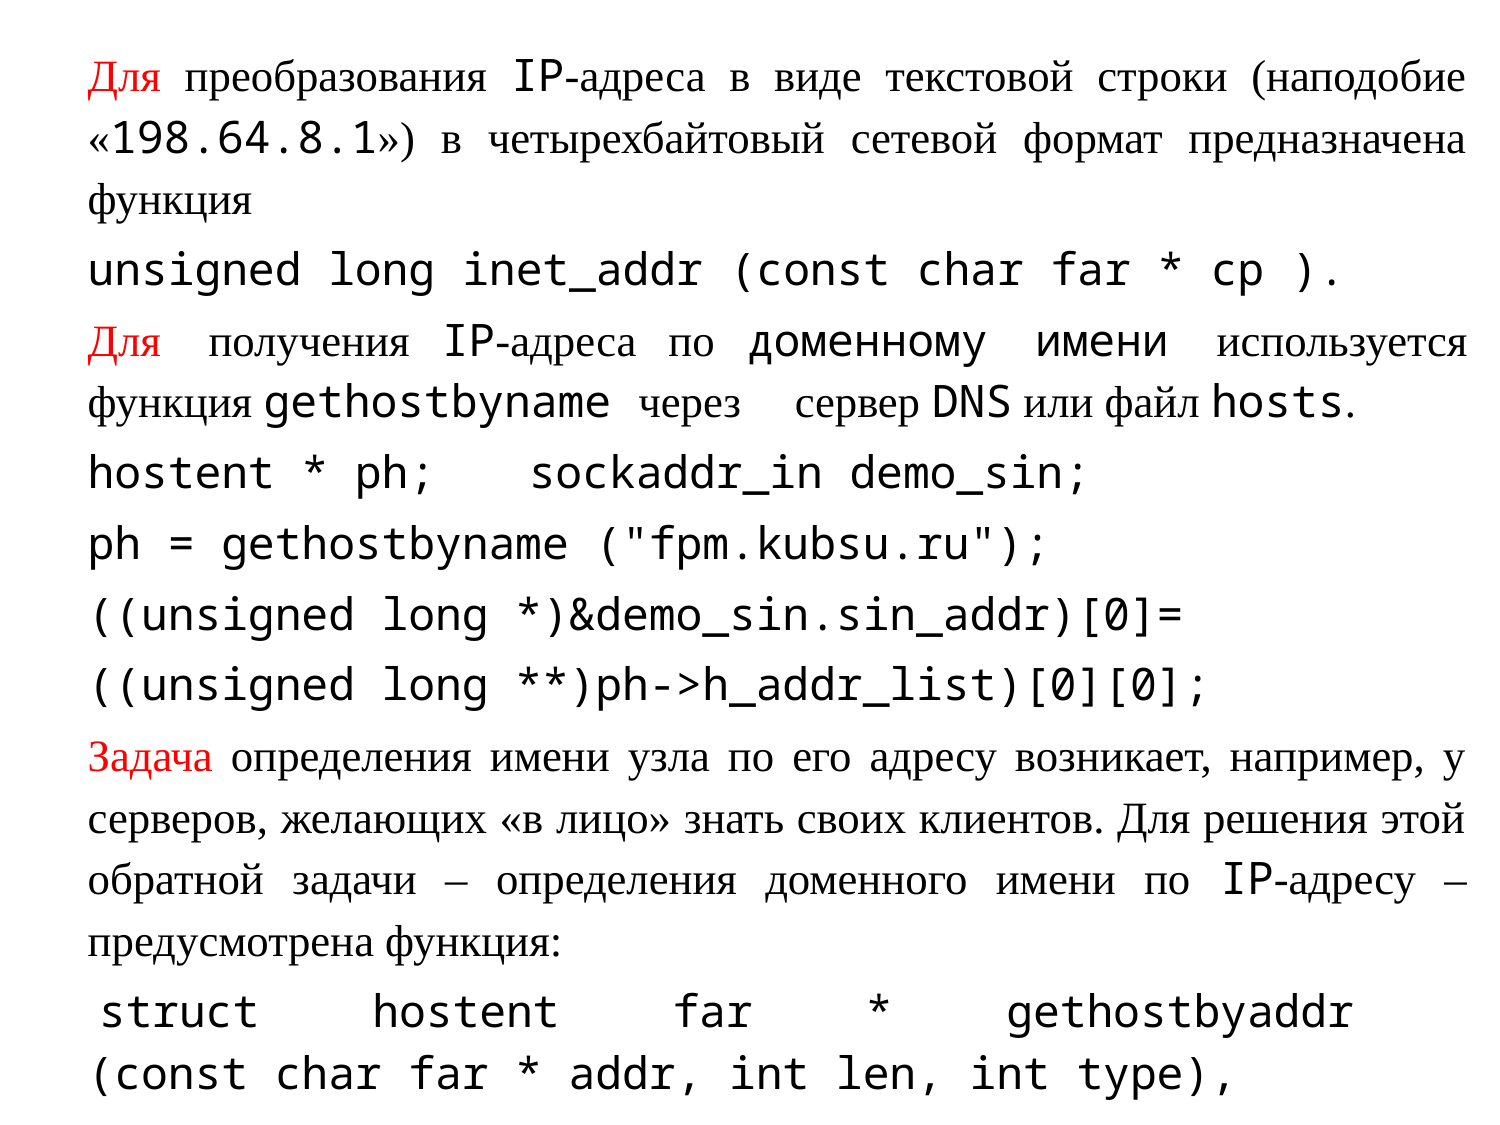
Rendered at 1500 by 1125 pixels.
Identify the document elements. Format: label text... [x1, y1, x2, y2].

list Для преобразования IP-адреса в виде текстовой строки (наподобие «198.64.8.1») в четырехбайтовый сетевой формат предназначена функция unsigned long inet_addr (const char far * cp ). Для получения IP-адреса по доменному имени используется функция gethostbyname через сервер DNS или файл hosts. hostent * ph; sockaddr_in demo_sin; ph = gethostbyname ("fpm.kubsu.ru"); ((unsigned long *)&demo_sin.sin_addr)[0]= ((unsigned long **)ph->h_addr_list)[0][0]; Задача определения имени узла по его адресу возникает, например, у серверов, желающих «в лицо» знать своих клиентов. Для решения этой обратной задачи – определения доменного имени по IP‑адресу – предусмотрена функция: struct hostent far * gethostbyaddr (const char far * addr, int len, int type), [17, 30, 1483, 1106]
